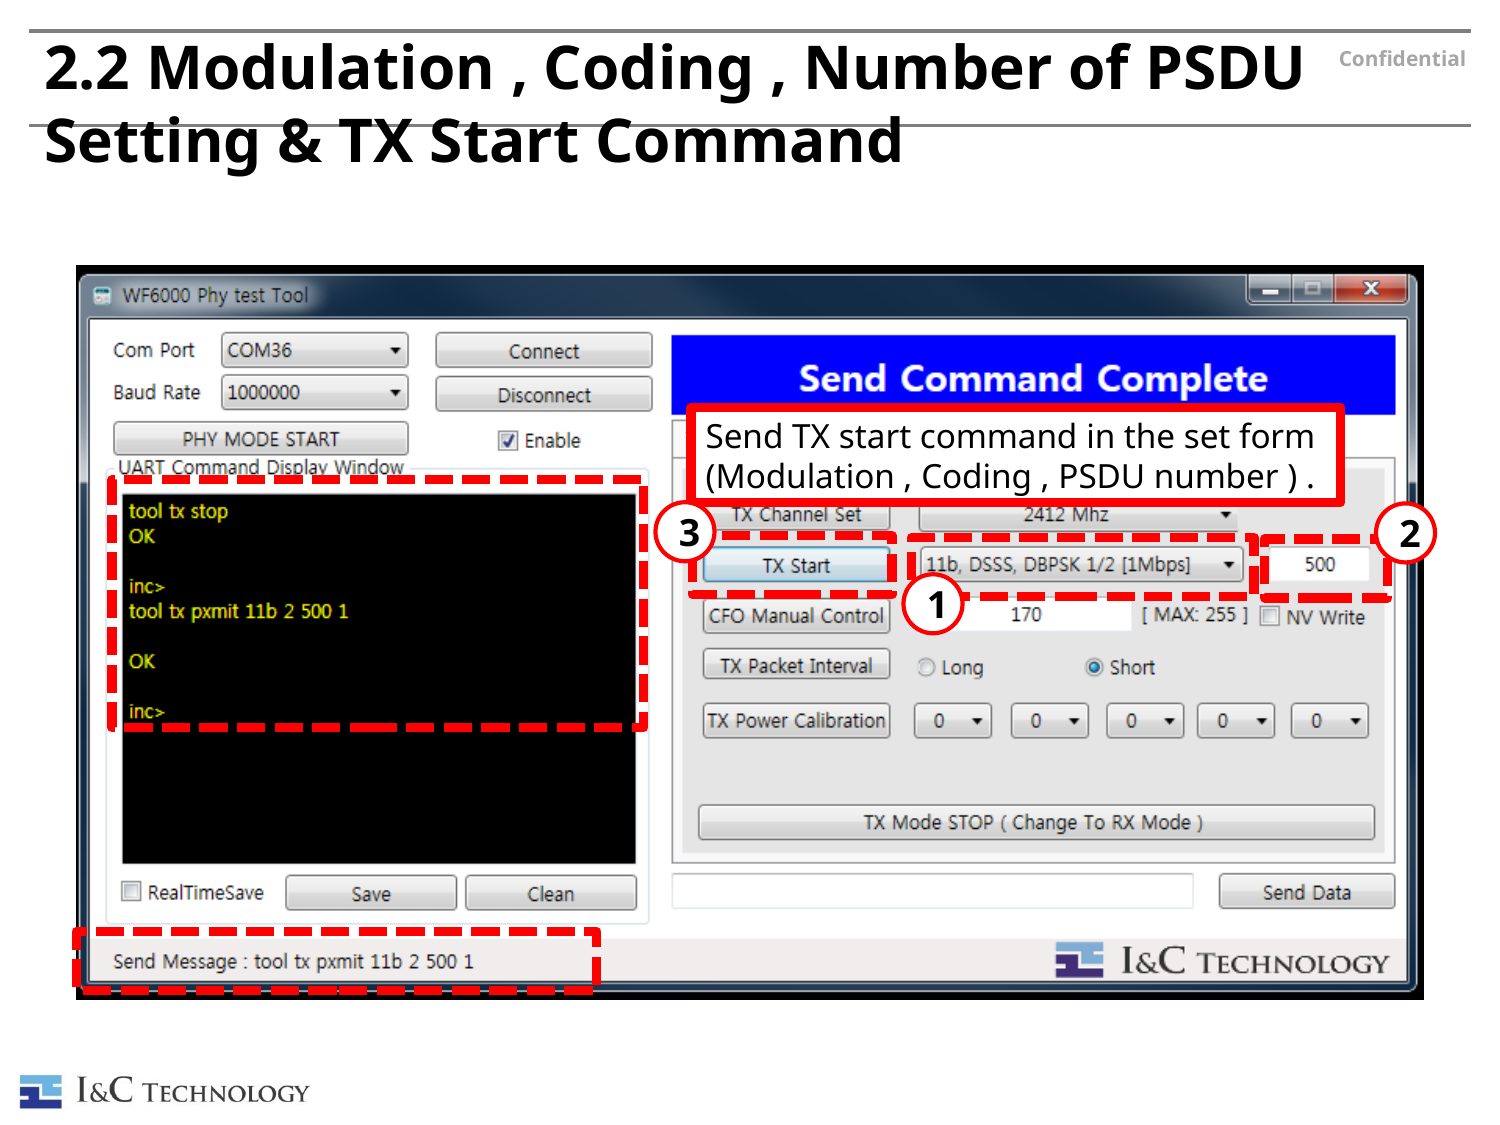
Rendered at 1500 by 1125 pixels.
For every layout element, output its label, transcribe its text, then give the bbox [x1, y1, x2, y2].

picture [76, 264, 1424, 1000]
text_box 2 [1427, 509, 1438, 557]
title 2.2 Modulation , Coding , Number of PSDU Setting & TX Start Command [29, 54, 1471, 149]
picture [17, 1072, 313, 1111]
